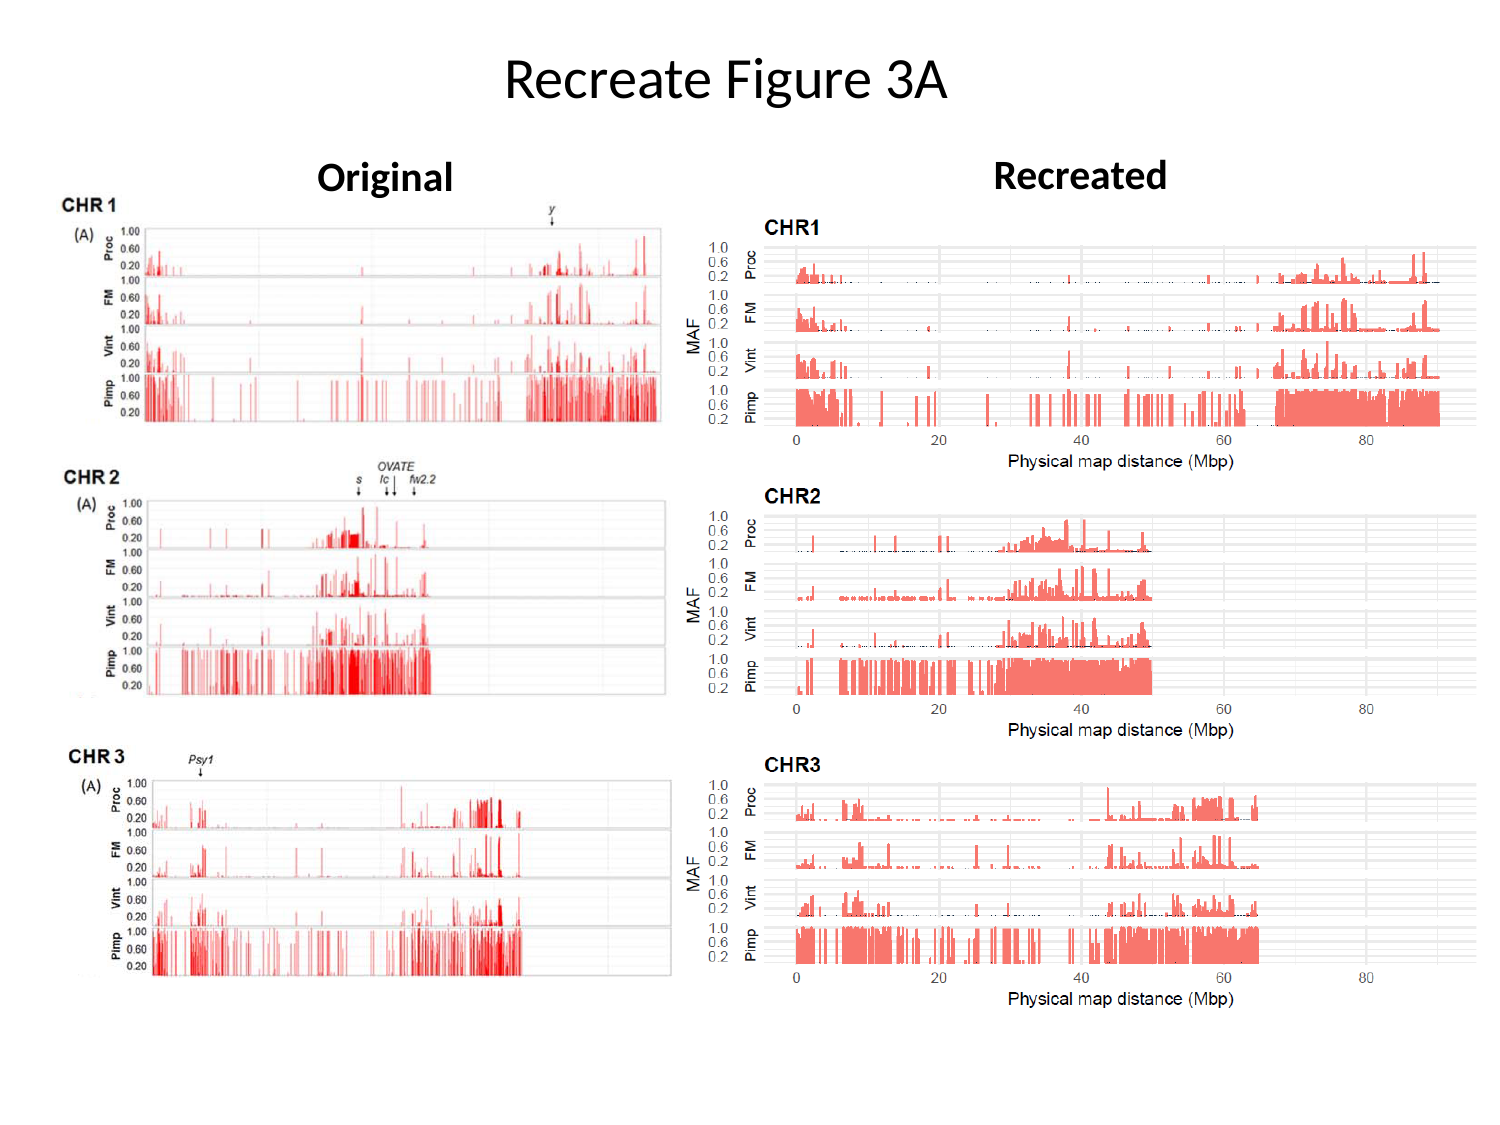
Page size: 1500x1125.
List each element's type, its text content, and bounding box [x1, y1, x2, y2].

text_box Original [302, 142, 484, 183]
picture [681, 214, 1477, 1015]
text_box Recreated [978, 140, 1238, 205]
text_box Recreate Figure 3A [489, 32, 985, 118]
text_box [55, 183, 677, 978]
